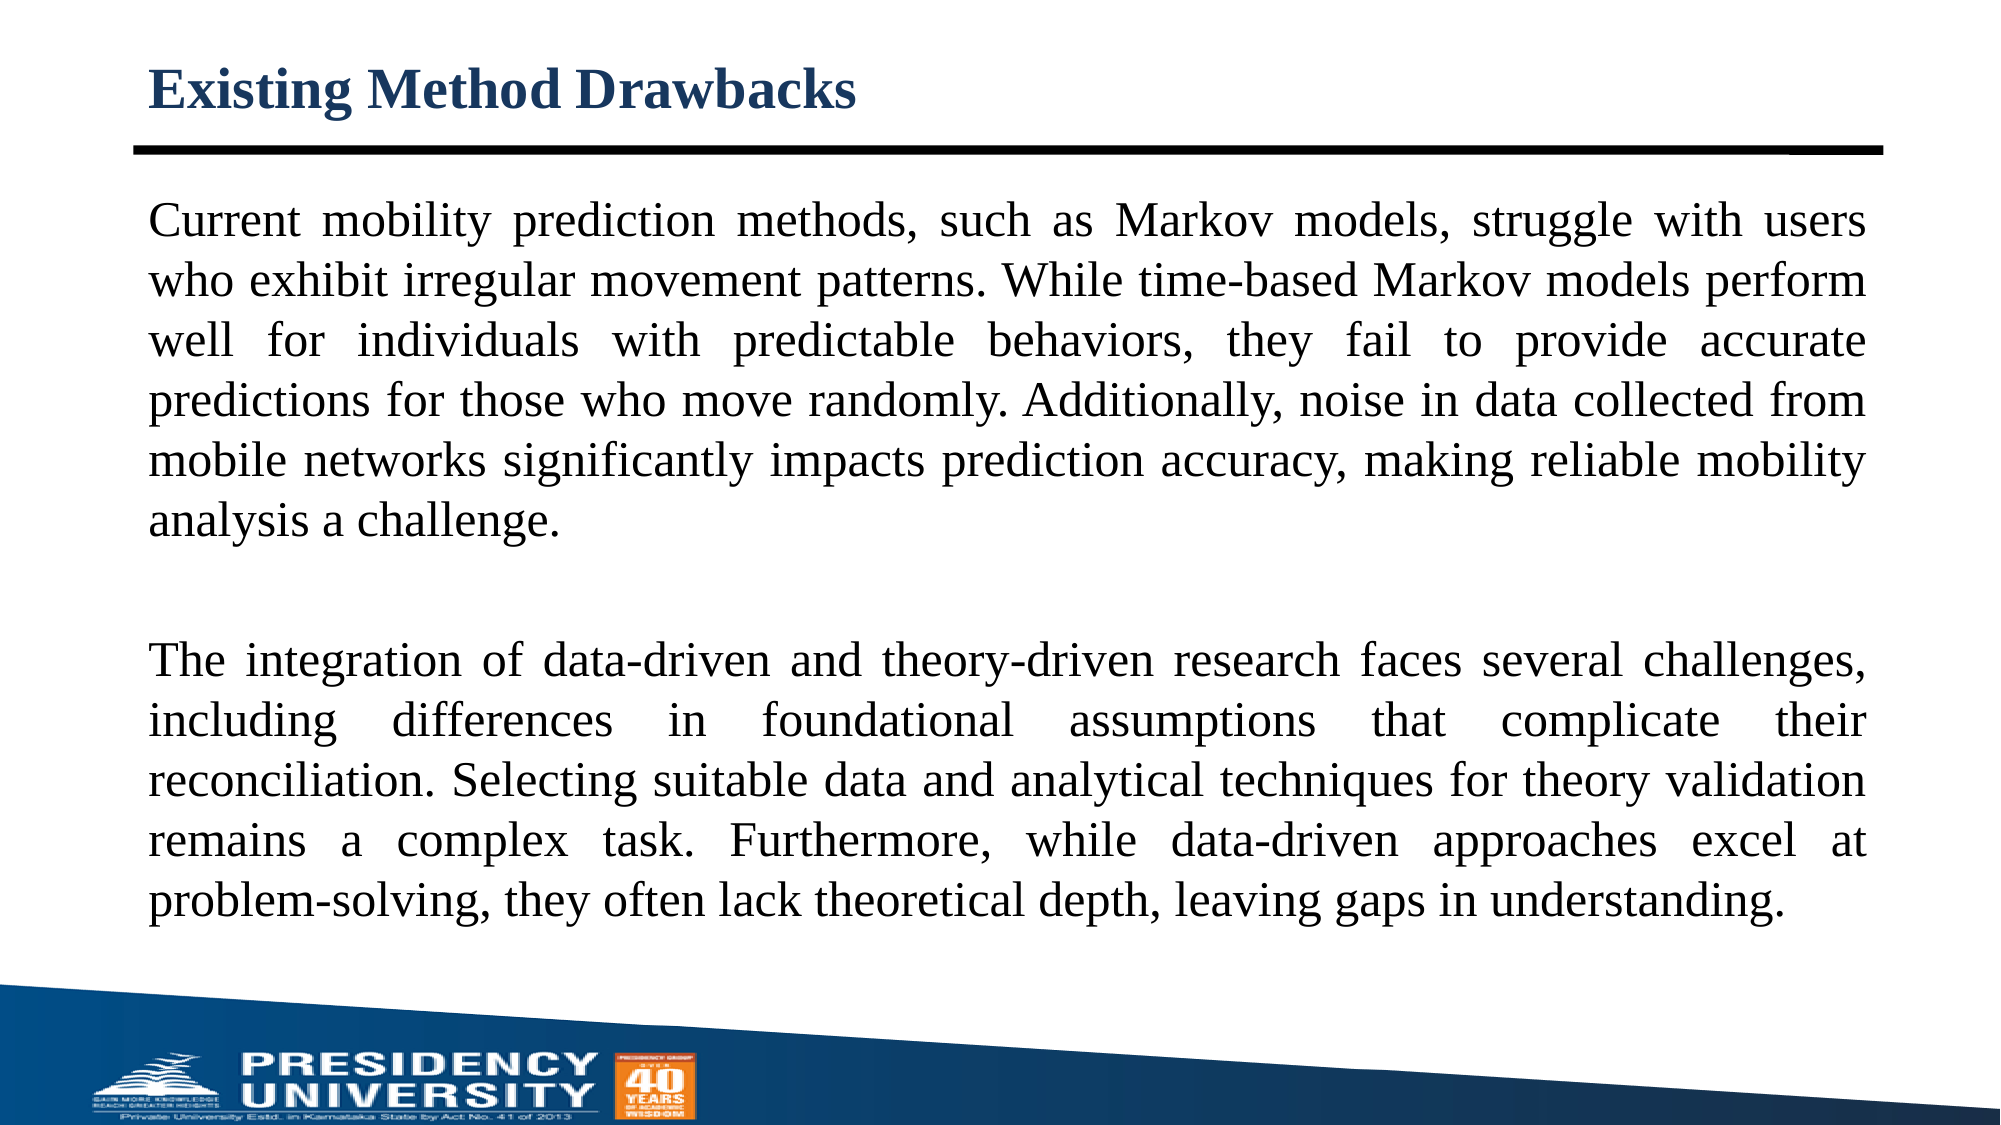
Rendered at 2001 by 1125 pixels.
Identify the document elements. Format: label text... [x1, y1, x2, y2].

title Existing Method Drawbacks [133, 45, 1884, 125]
picture [0, 982, 2000, 1125]
list Current mobility prediction methods, such as Markov models, struggle with users who exhibit irregular movement patterns. While time-based Markov models perform well for individuals with predictable behaviors, they fail to provide accurate predictions for those who move randomly. Additionally, noise in data collected from mobile networks significantly impacts prediction accuracy, making reliable mobility analysis a challenge. The integration of data-driven and theory-driven research faces several challenges, including differences in foundational assumptions that complicate their reconciliation. Selecting suitable data and analytical techniques for theory validation remains a complex task. Furthermore, while data-driven approaches excel at problem-solving, they often lack theoretical depth, leaving gaps in understanding. [133, 179, 1884, 992]
